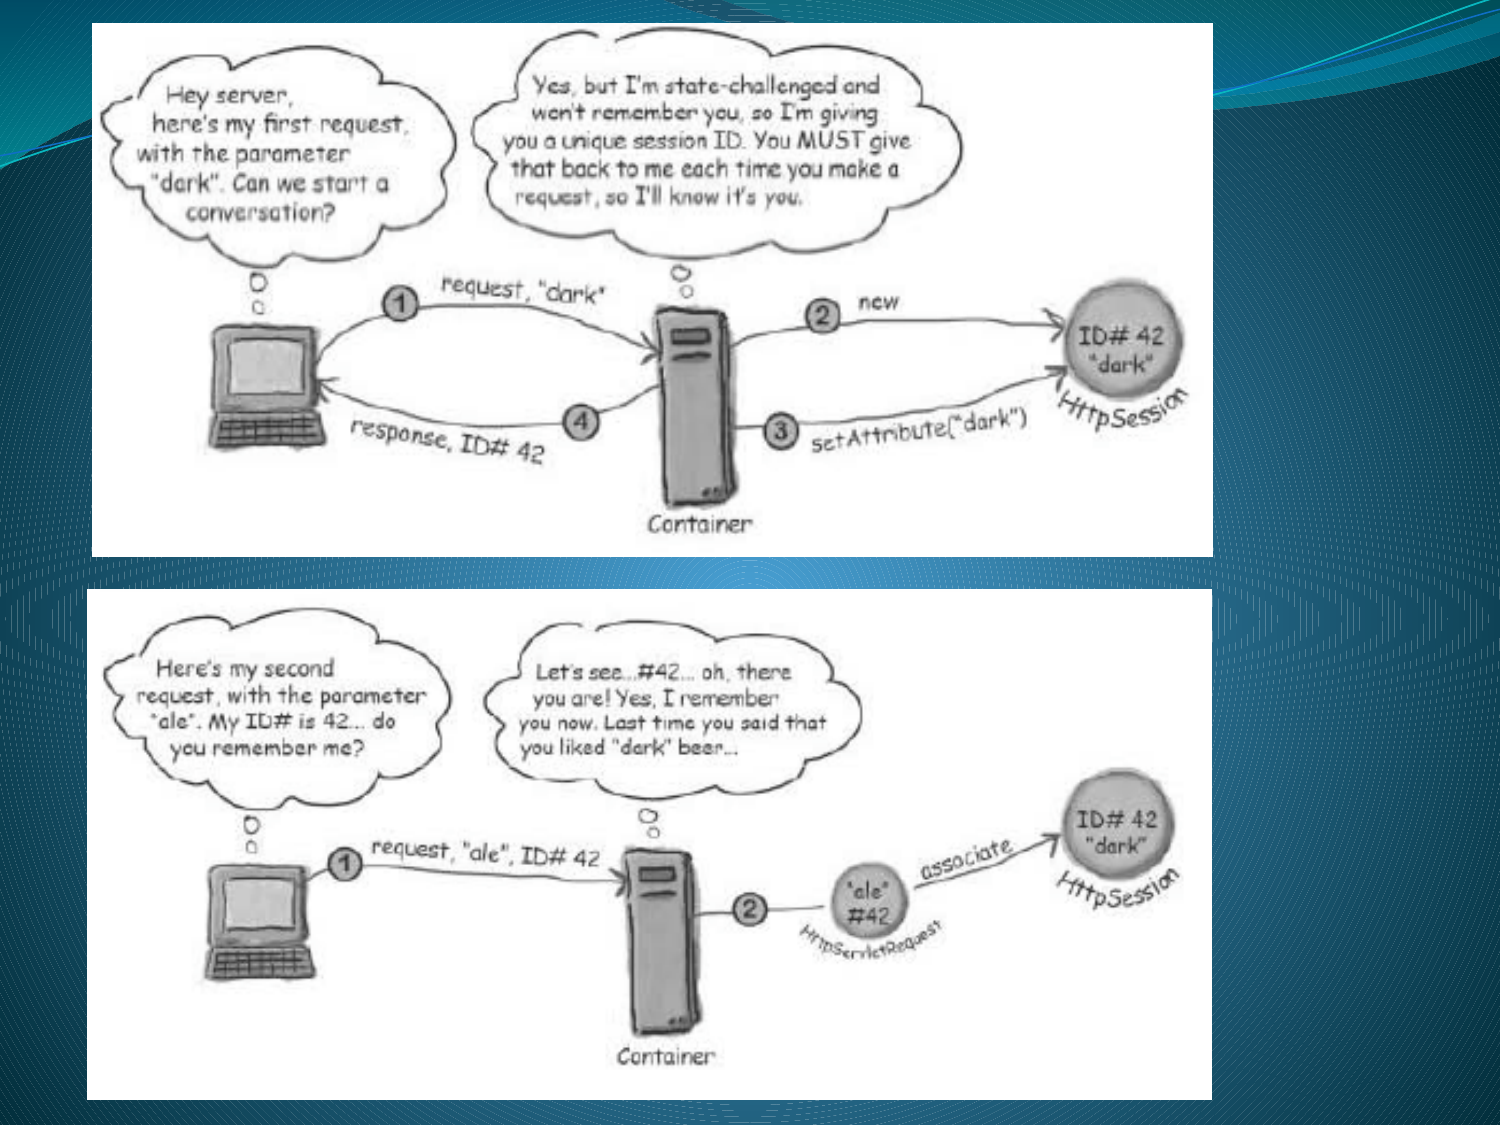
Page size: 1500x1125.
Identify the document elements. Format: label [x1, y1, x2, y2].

picture [92, 23, 1213, 557]
picture [87, 589, 1212, 1101]
